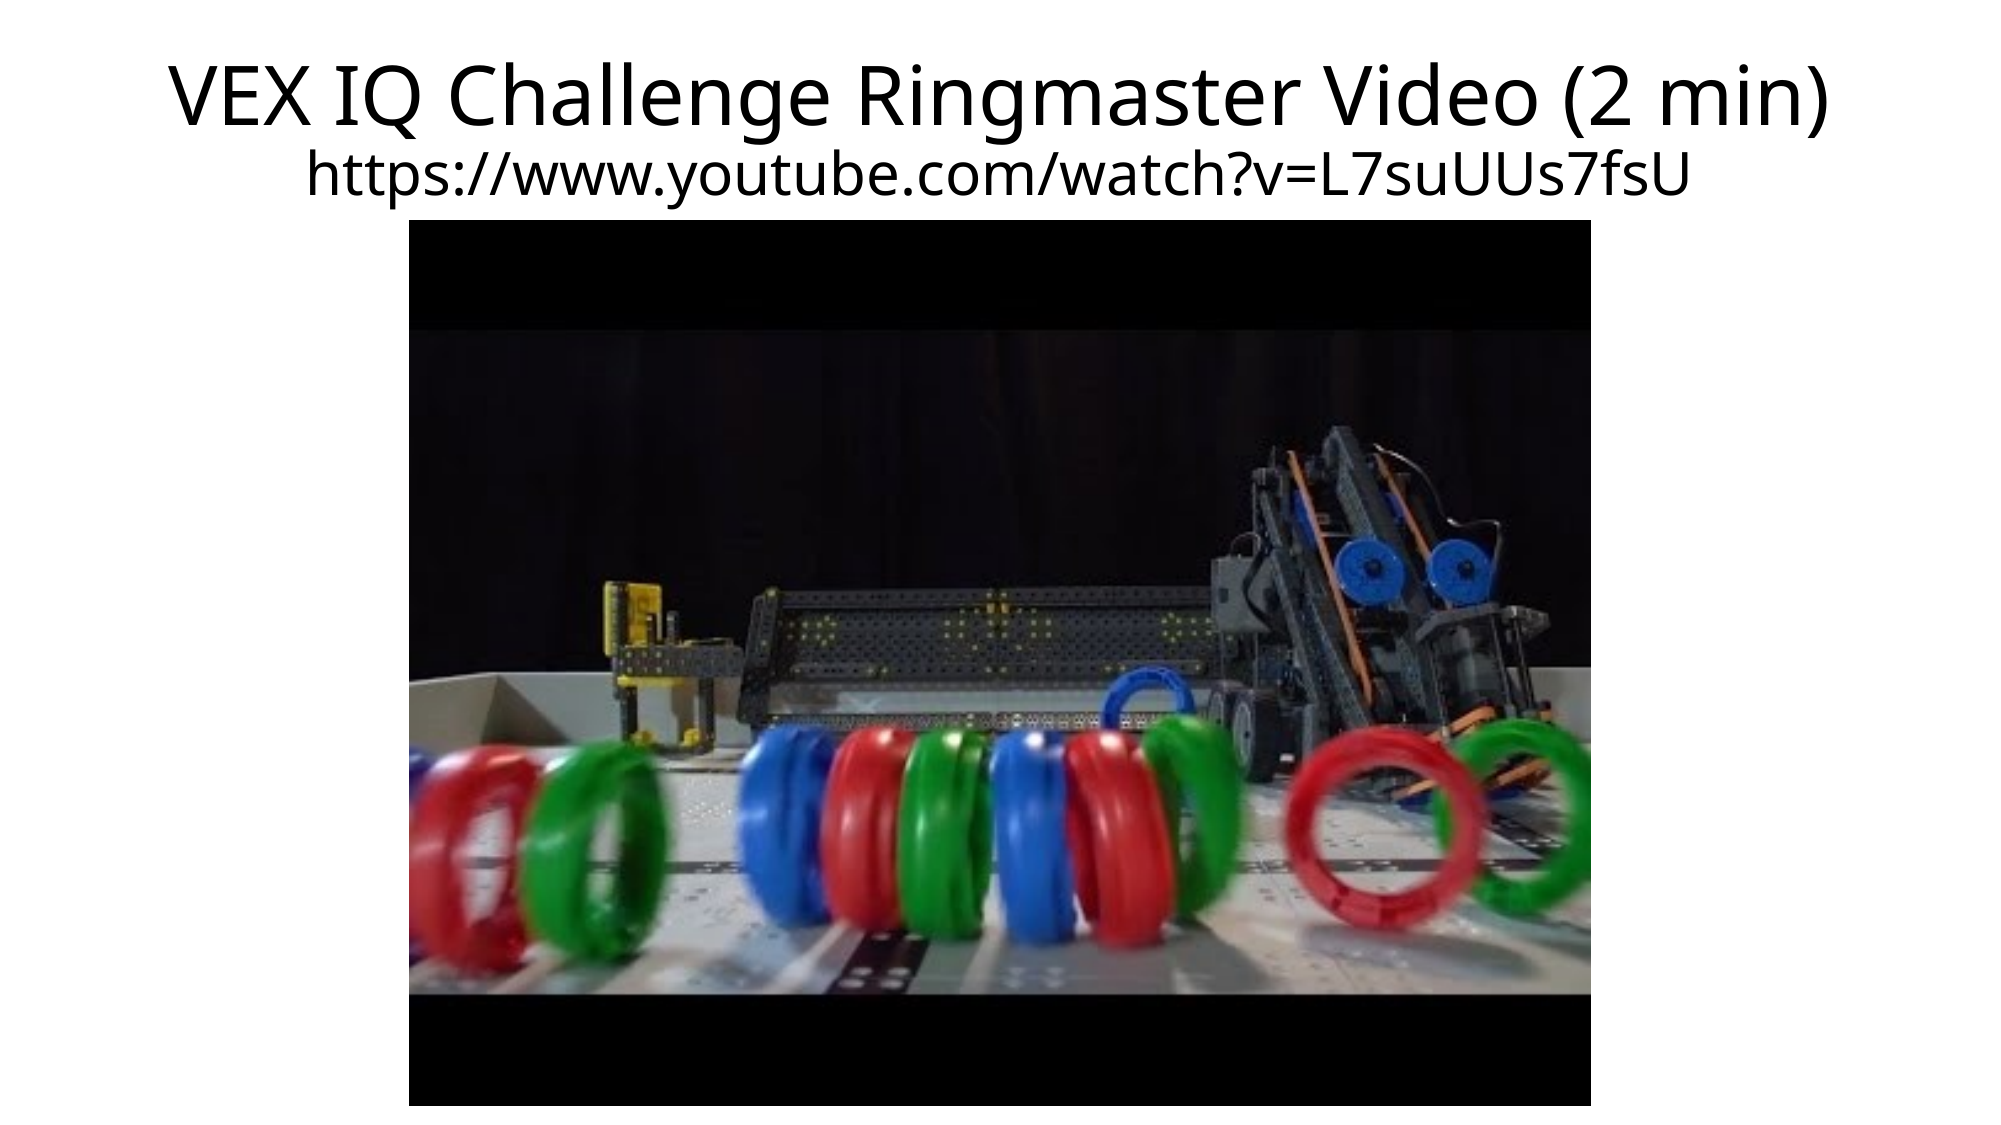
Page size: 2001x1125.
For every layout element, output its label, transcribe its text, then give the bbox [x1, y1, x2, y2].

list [408, 219, 1591, 1107]
title VEX IQ Challenge Ringmaster Video (2 min) https://www.youtube.com/watch?v=L7suUUs7fsU [137, 36, 1863, 227]
